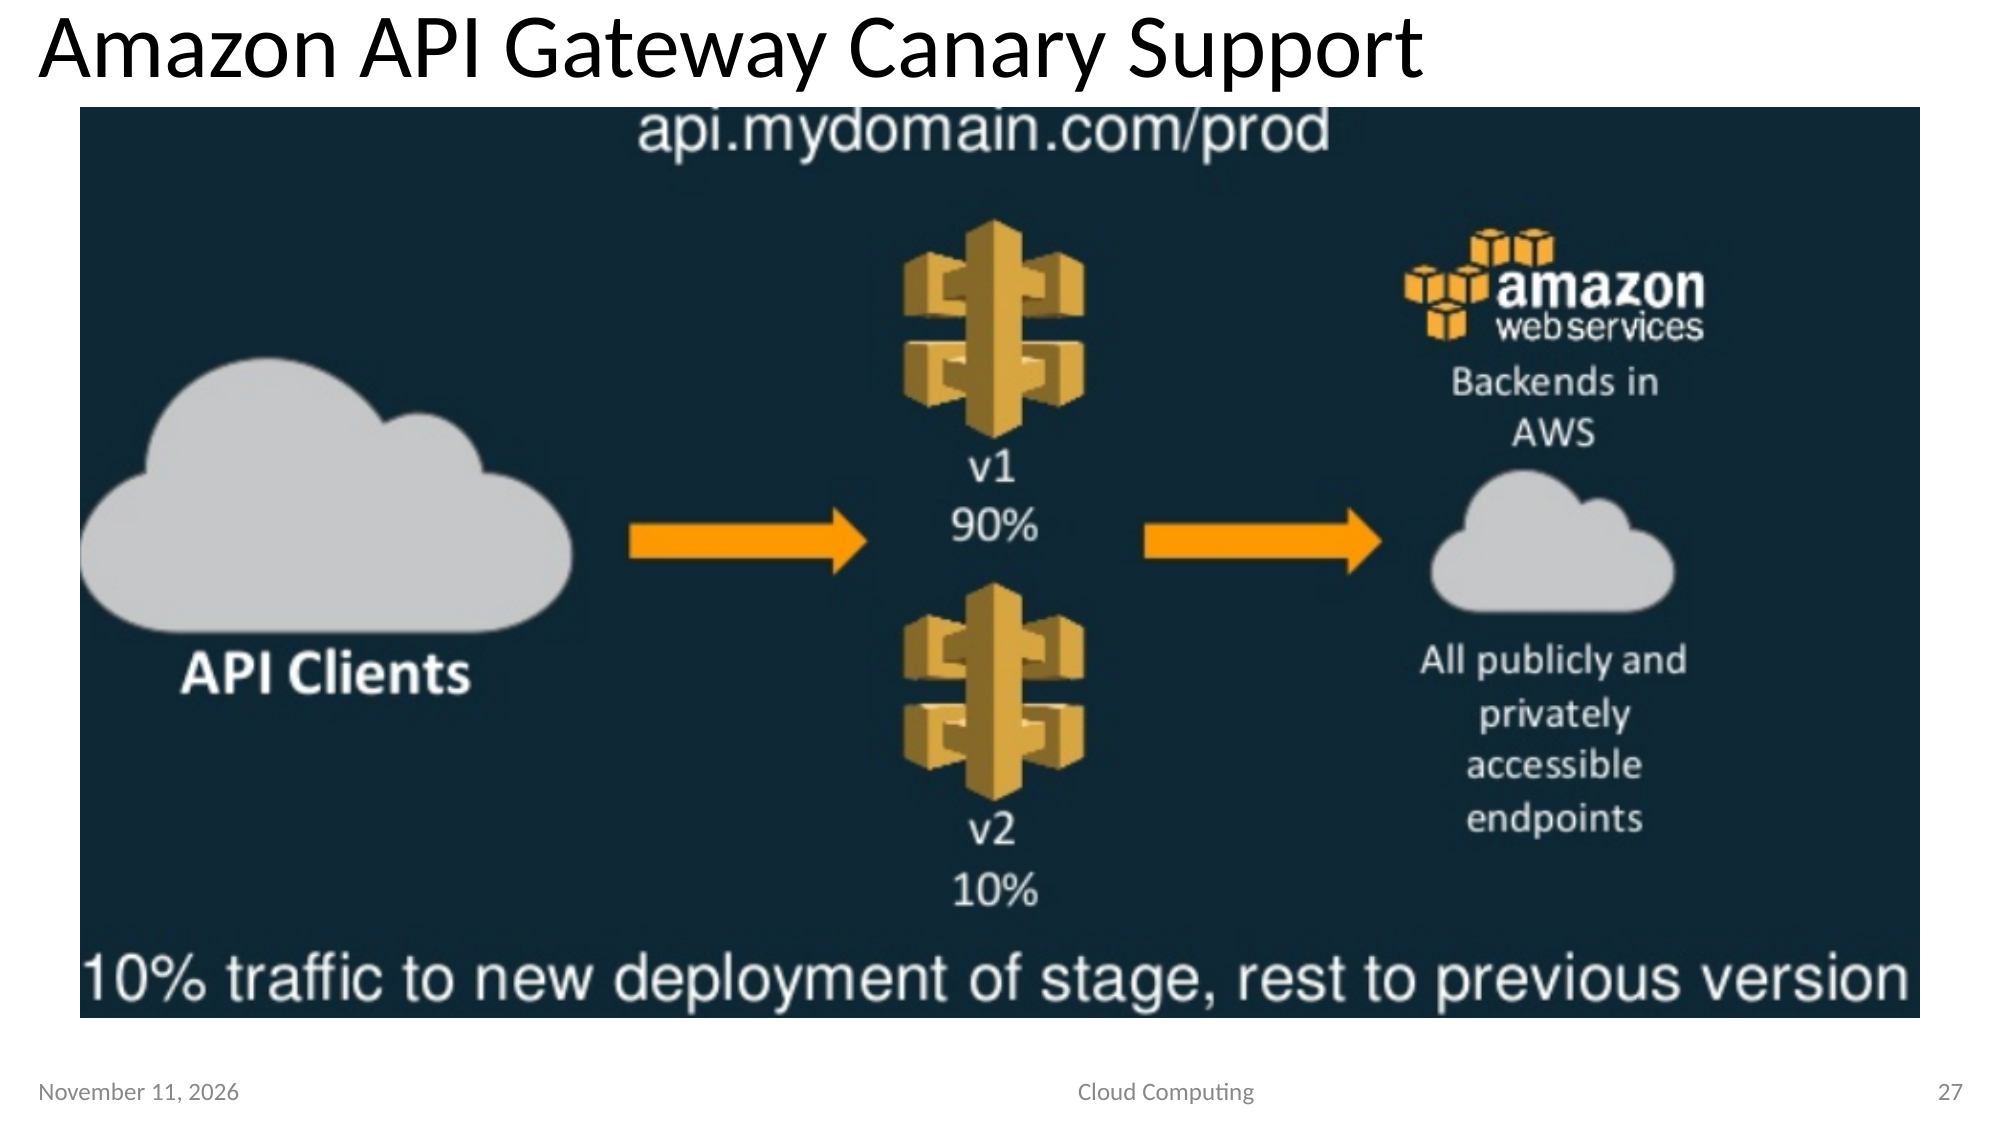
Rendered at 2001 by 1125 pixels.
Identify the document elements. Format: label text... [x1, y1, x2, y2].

footer Cloud Computing [483, 1060, 1850, 1121]
title Amazon API Gateway Canary Support [23, 0, 1979, 96]
picture [80, 107, 1920, 1018]
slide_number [23, 1060, 474, 1121]
slide_number 27 [1859, 1060, 1979, 1121]
